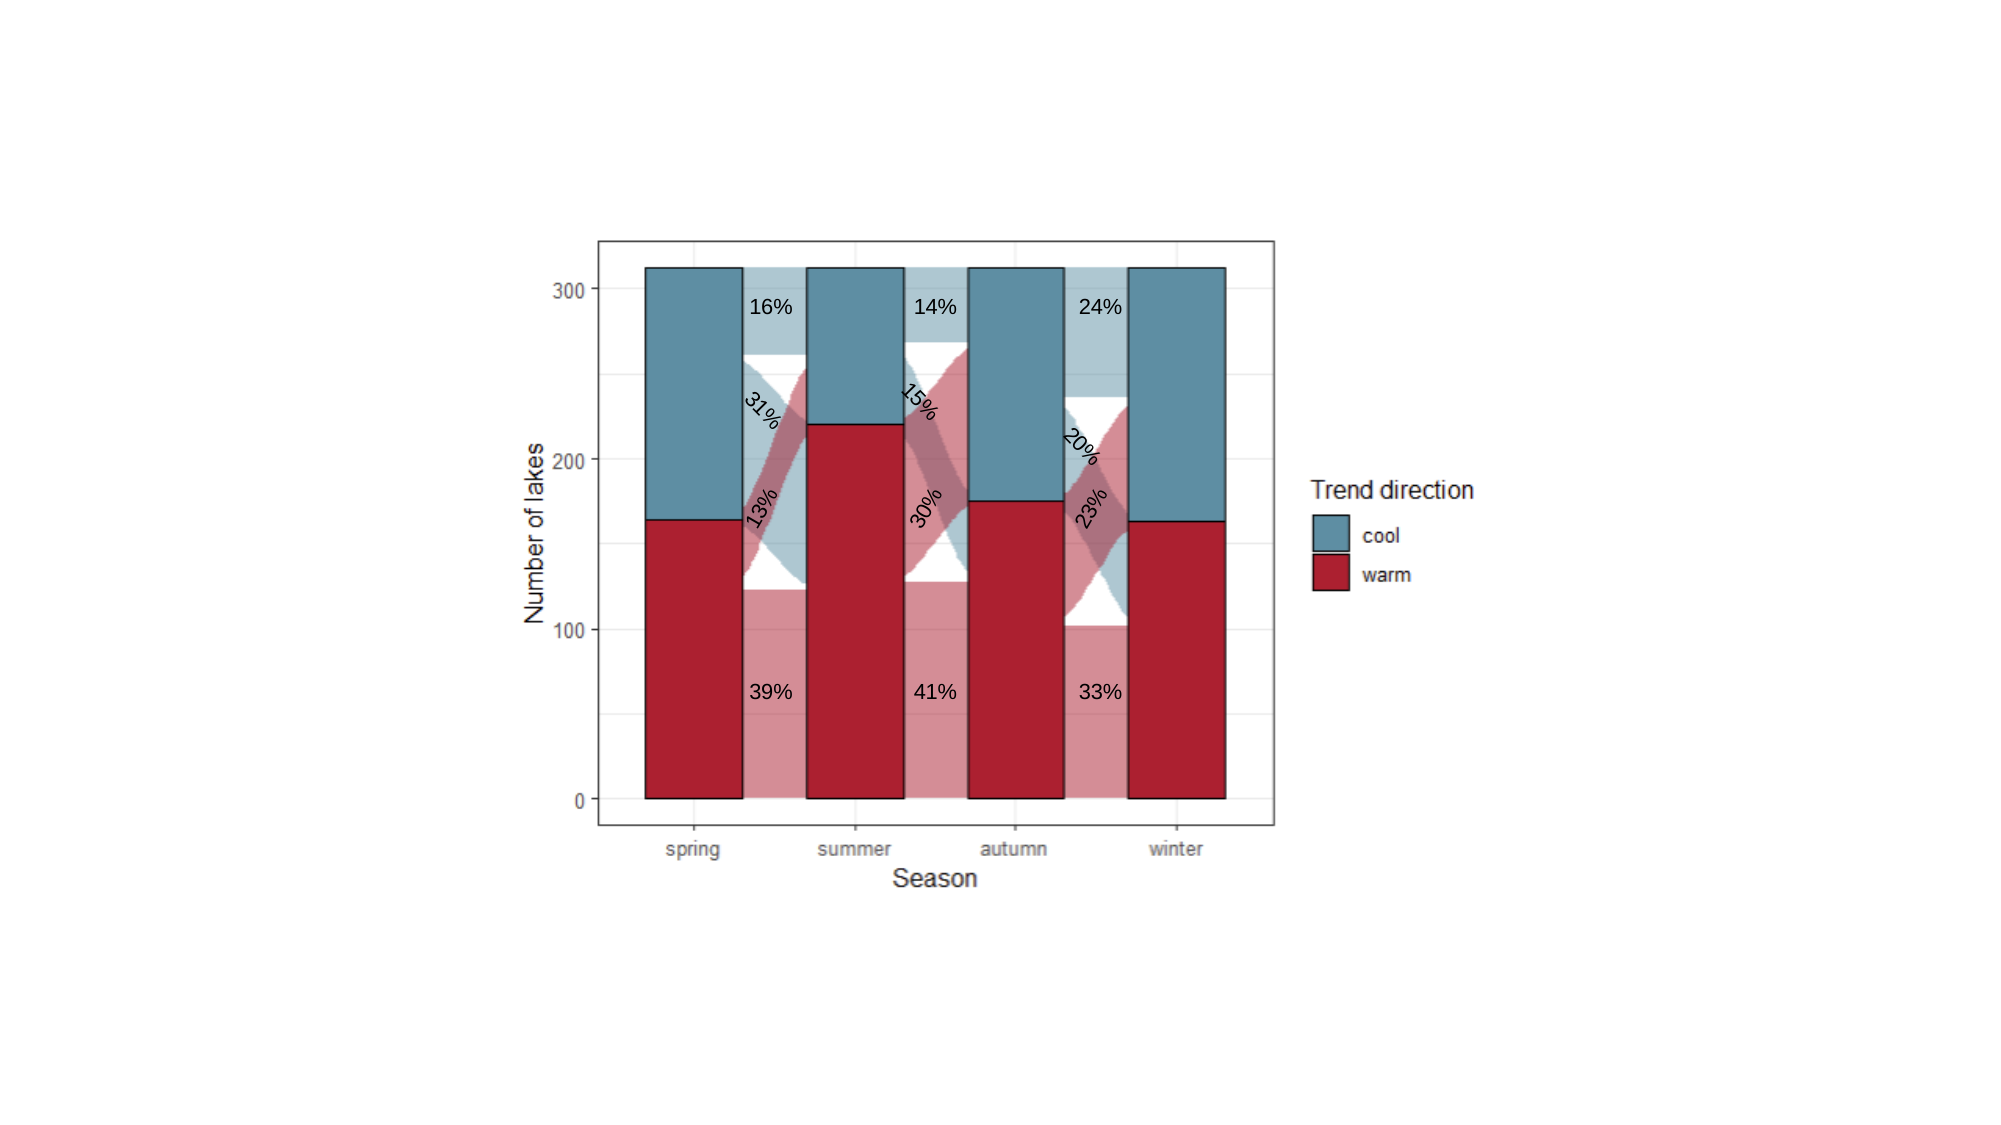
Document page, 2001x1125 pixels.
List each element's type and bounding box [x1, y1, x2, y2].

picture [514, 233, 1485, 892]
